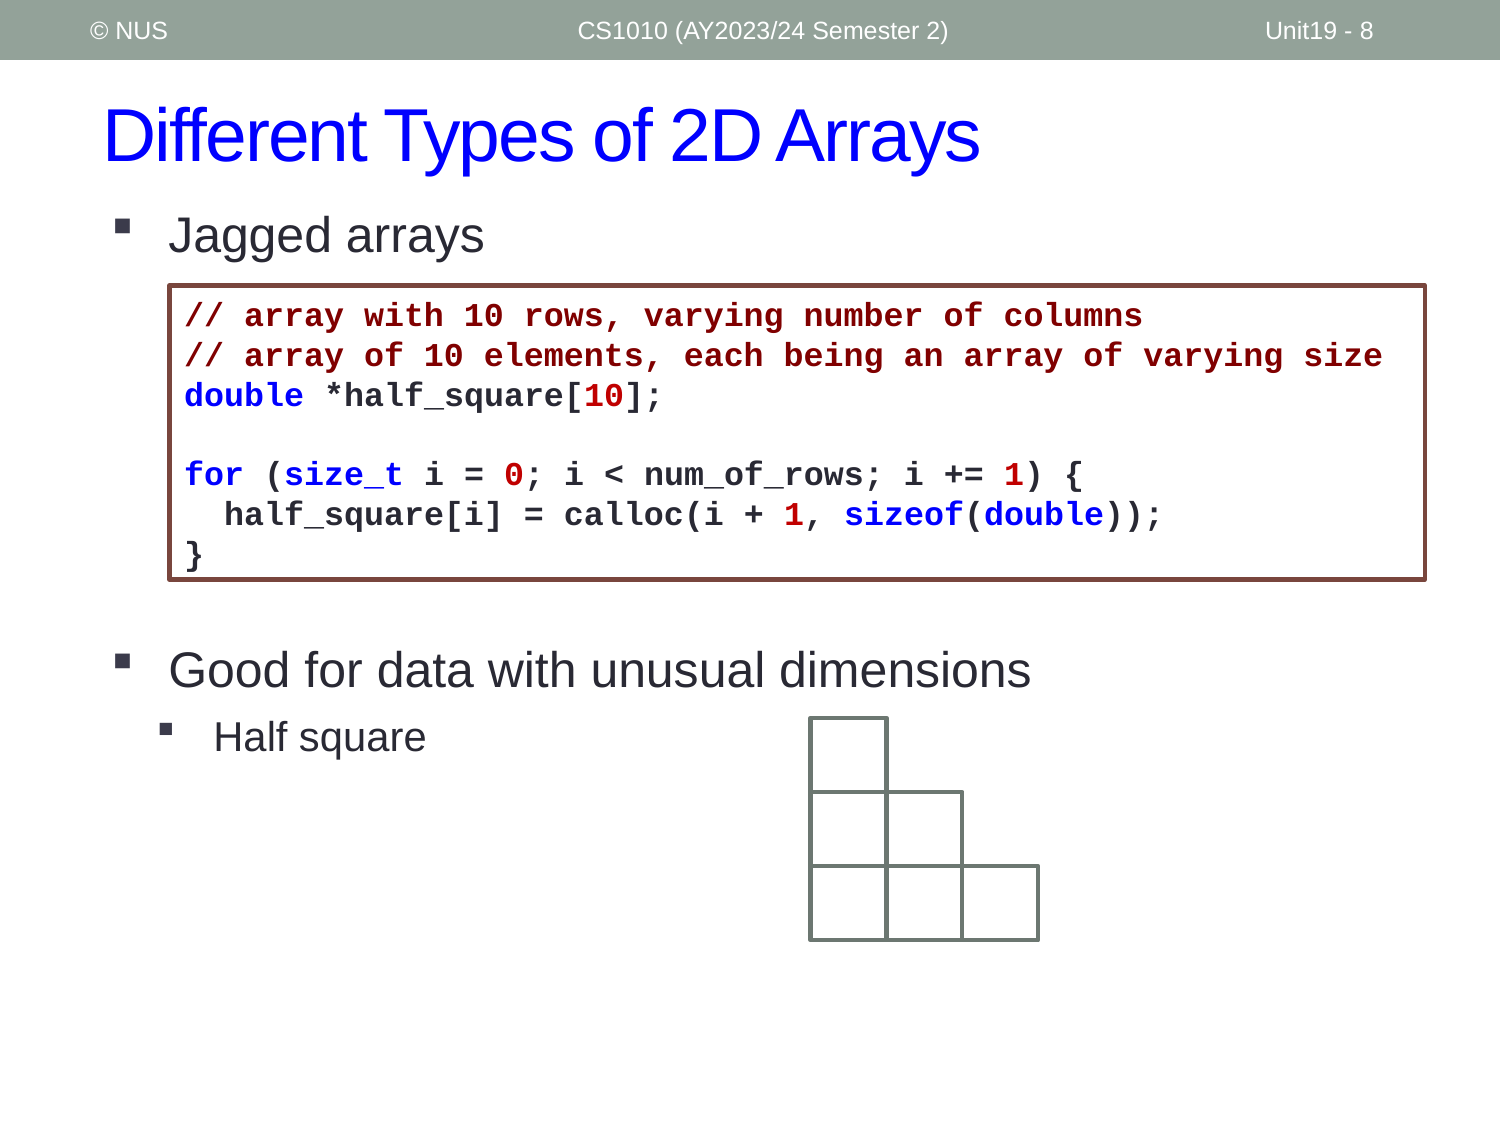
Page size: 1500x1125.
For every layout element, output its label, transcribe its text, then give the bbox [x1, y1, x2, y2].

list Jagged arrays Good for data with unusual dimensions Half square [96, 194, 1457, 427]
slide_number © NUS [75, 3, 550, 57]
title Different Types of 2D Arrays [87, 62, 1463, 200]
text_box [808, 716, 889, 790]
text_box [960, 864, 1040, 942]
text_box [808, 790, 884, 864]
text_box // array with 10 rows, varying number of columns // array of 10 elements, each being an array of varying size double *half_square[10]; for (size_t i = 0; i < num_of_rows; i += 1) { half_square[i] = calloc(i + 1, sizeof(double)); } [167, 283, 1427, 582]
slide_number Unit19 - 8 [1250, 3, 1425, 57]
footer CS1010 (AY2023/24 Semester 2) [562, 3, 1238, 57]
text_box [808, 864, 884, 942]
text_box [884, 790, 964, 864]
text_box [884, 864, 960, 942]
